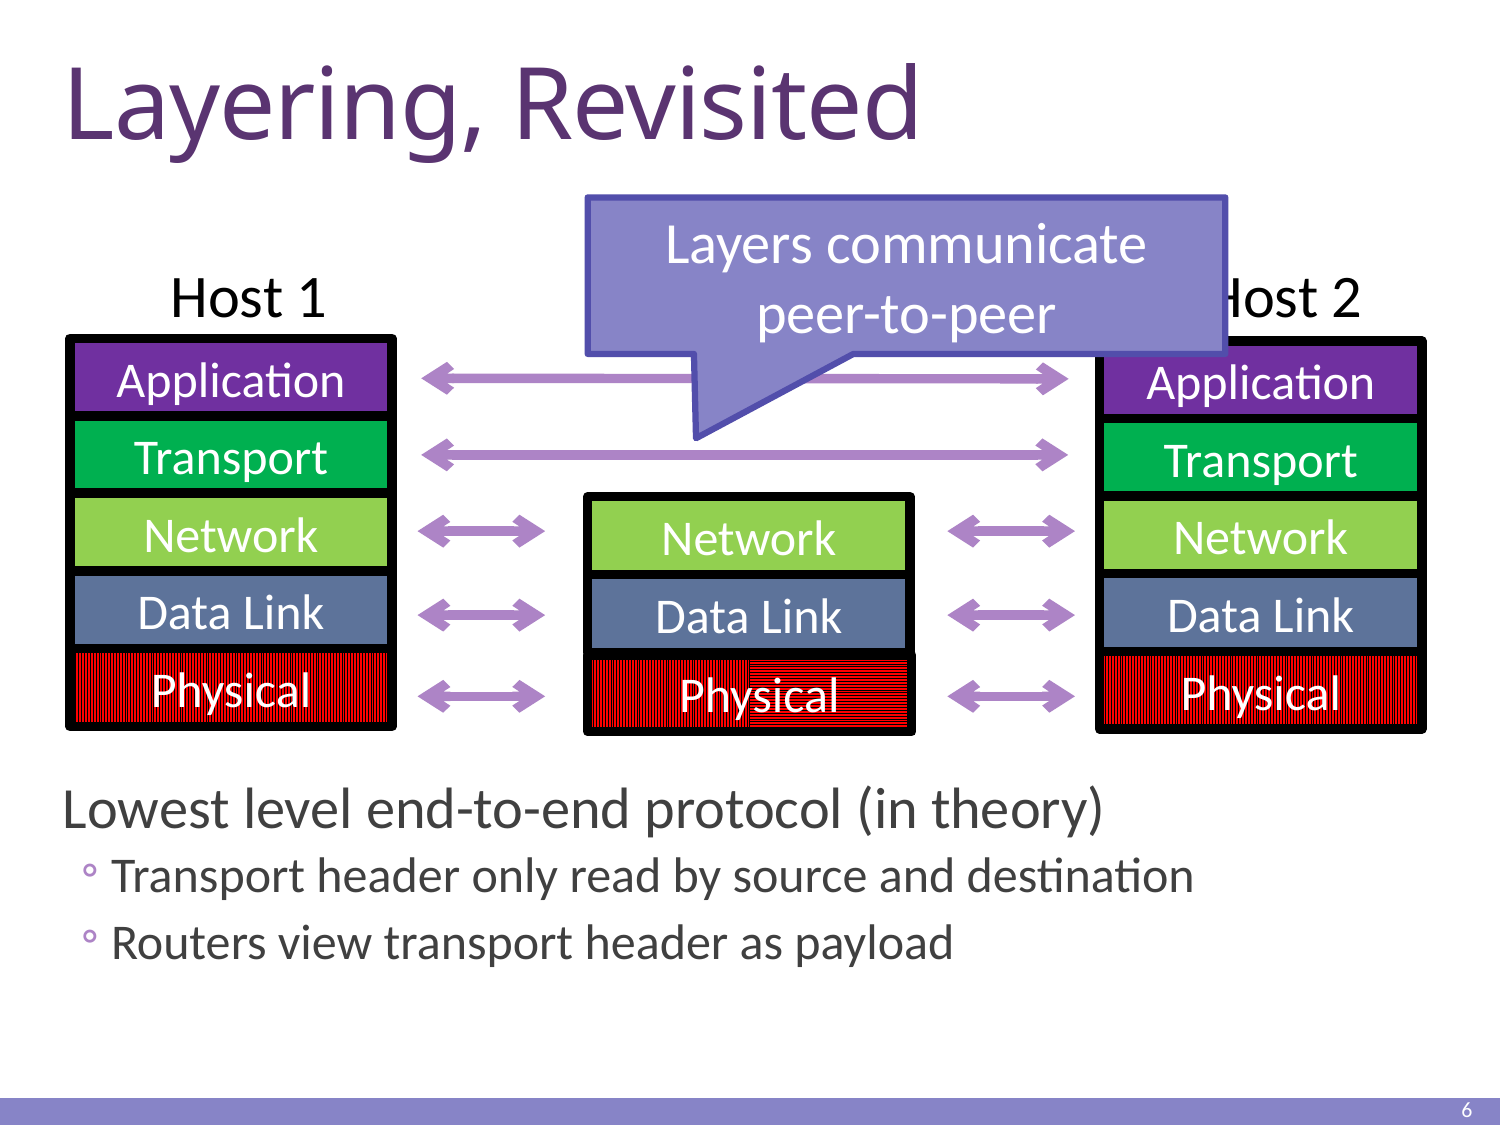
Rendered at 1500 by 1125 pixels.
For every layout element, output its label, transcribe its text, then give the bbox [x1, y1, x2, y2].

text_box Data Link [1098, 572, 1423, 650]
text_box Transport [1098, 417, 1423, 495]
text_box Application [69, 337, 393, 415]
slide_number 6 [1326, 1091, 1488, 1125]
text_box Network [69, 492, 393, 570]
text_box Physical [69, 647, 393, 728]
text_box Host 2 [1233, 249, 1402, 339]
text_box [587, 196, 1226, 355]
text_box Network [1098, 495, 1423, 572]
title Layering, Revisited [48, 47, 1470, 168]
text_box Transport [69, 415, 393, 492]
list Lowest level end-to-end protocol (in theory) Transport header only read by source and destination Routers view transport header as payload [48, 771, 1470, 1014]
text_box Data Link [69, 570, 393, 647]
text_box Host 1 [132, 249, 367, 339]
text_box Physical [589, 654, 911, 733]
text_box Physical [1098, 650, 1423, 730]
text_box Application [1098, 340, 1423, 417]
text_box Data Link [586, 573, 911, 654]
text_box Network [586, 495, 911, 573]
